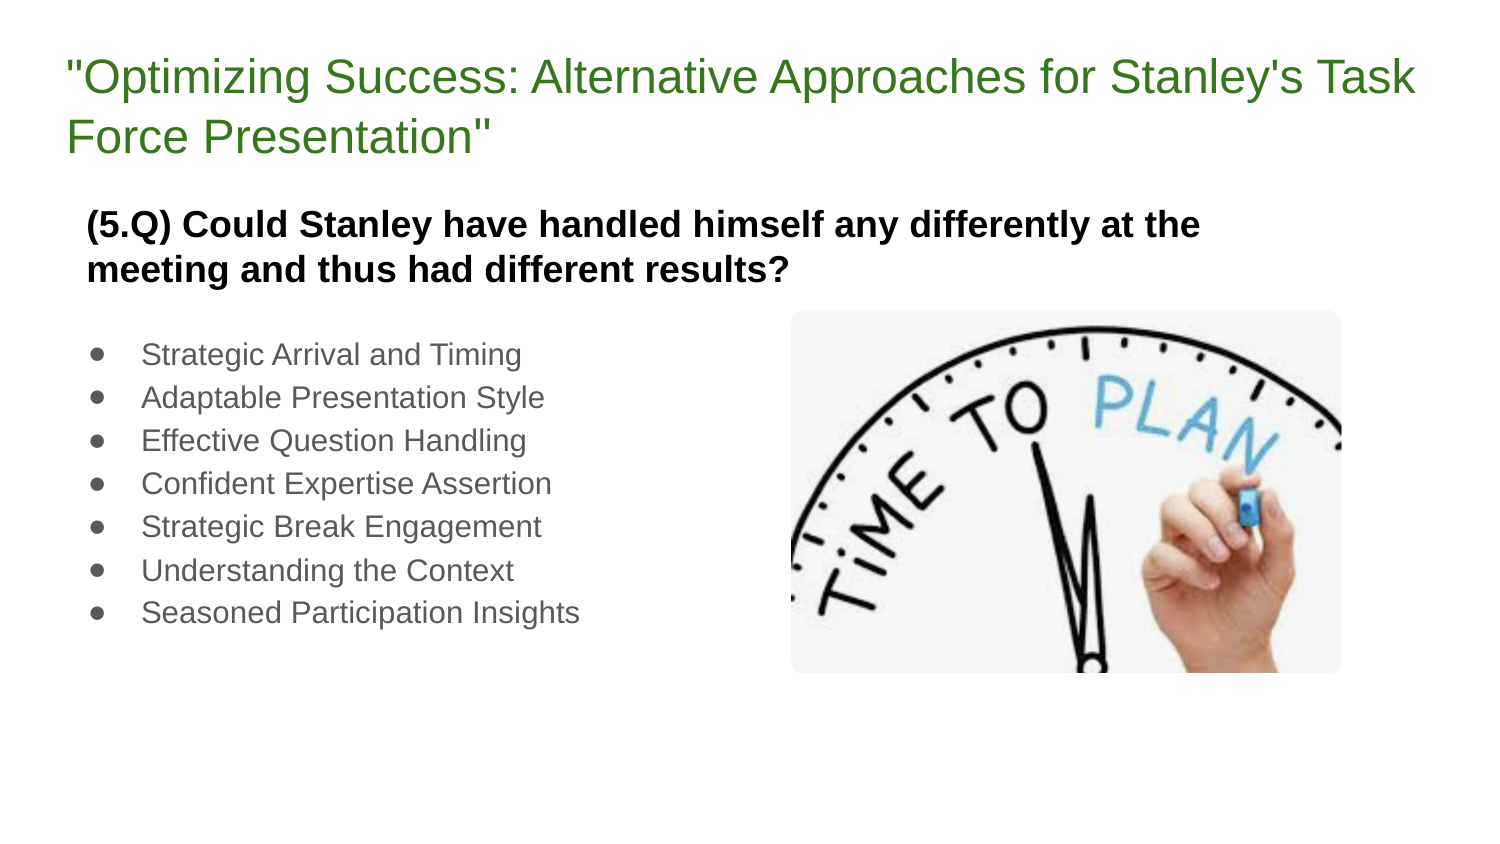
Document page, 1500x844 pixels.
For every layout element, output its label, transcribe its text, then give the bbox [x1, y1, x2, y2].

title "Optimizing Success: Alternative Approaches for Stanley's Task Force Presentation" [51, 30, 1449, 119]
picture [788, 306, 1343, 674]
list Strategic Arrival and Timing Adaptable Presentation Style Effective Question Handling Confident Expertise Assertion Strategic Break Engagement Understanding the Context Seasoned Participation Insights [51, 313, 1449, 750]
text_box (5.Q) Could Stanley have handled himself any differently at the meeting and thus had different results? [71, 185, 1357, 306]
